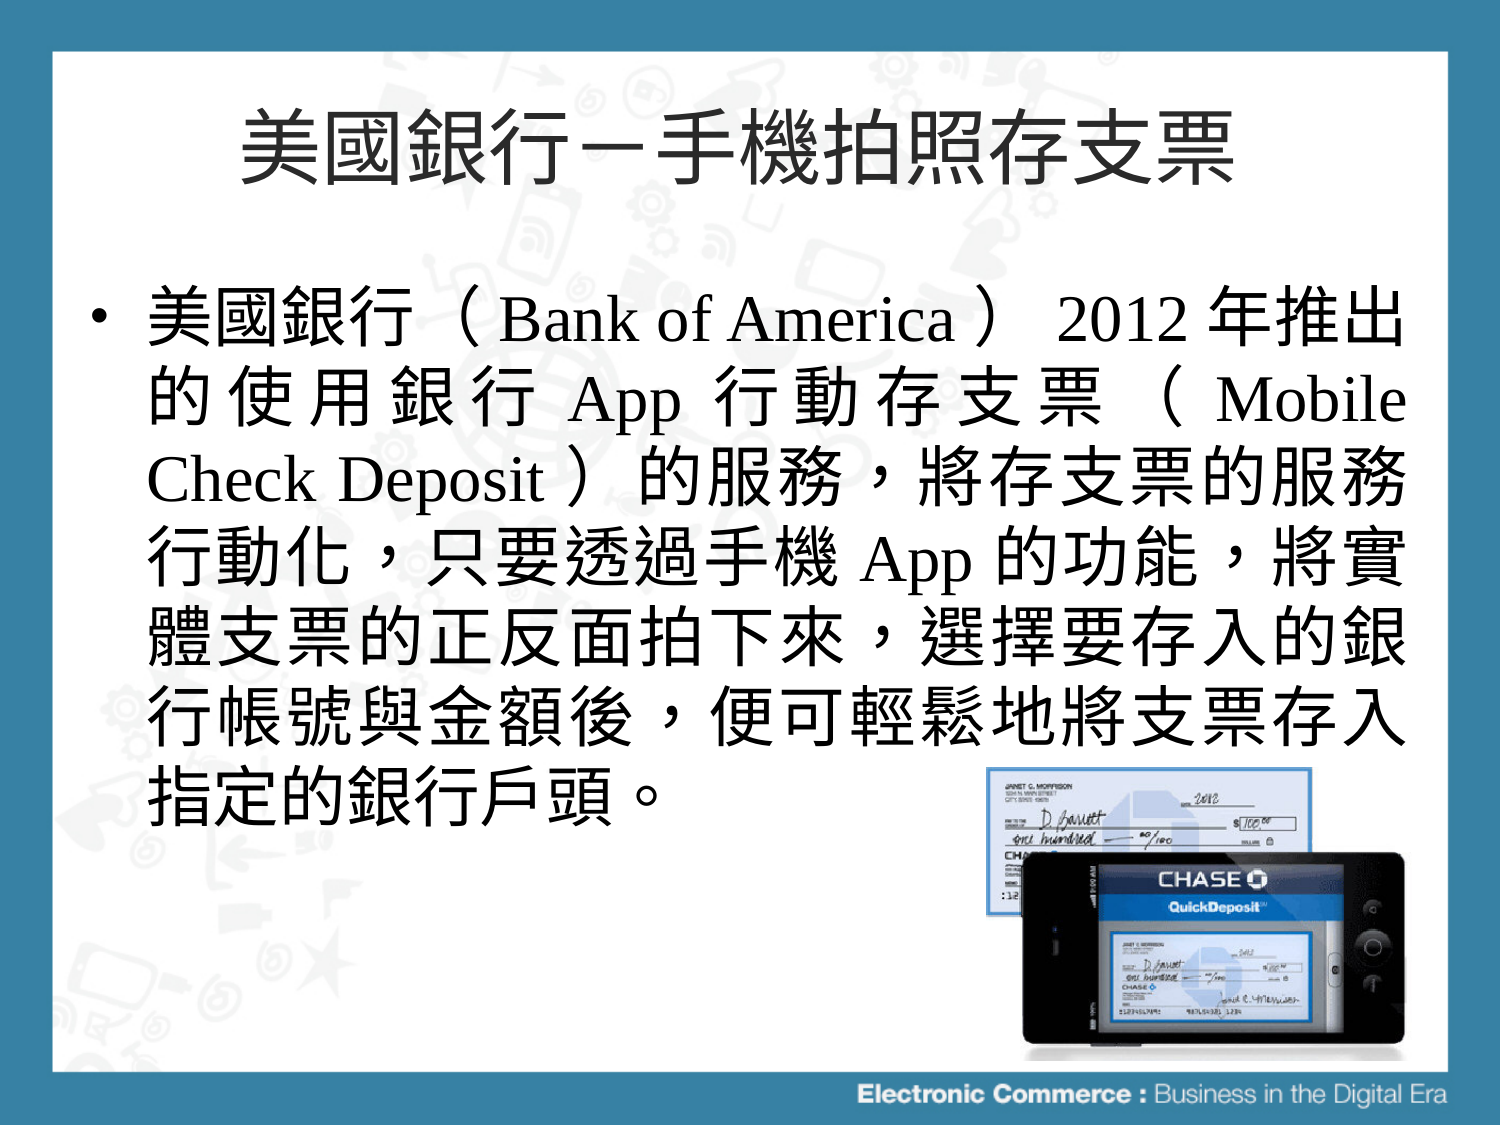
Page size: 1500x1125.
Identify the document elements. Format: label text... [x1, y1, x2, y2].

list 美國銀行（Bank of America）2012年推出的使用銀行App行動存支票（Mobile Check Deposit）的服務，將存支票的服務行動化，只要透過手機App的功能，將實體支票的正反面拍下來，選擇要存入的銀行帳號與金額後，便可輕鬆地將支票存入指定的銀行戶頭。 [75, 267, 1424, 1094]
title 美國銀行－手機拍照存支票 [29, 58, 1447, 246]
picture [0, 0, 1500, 1125]
